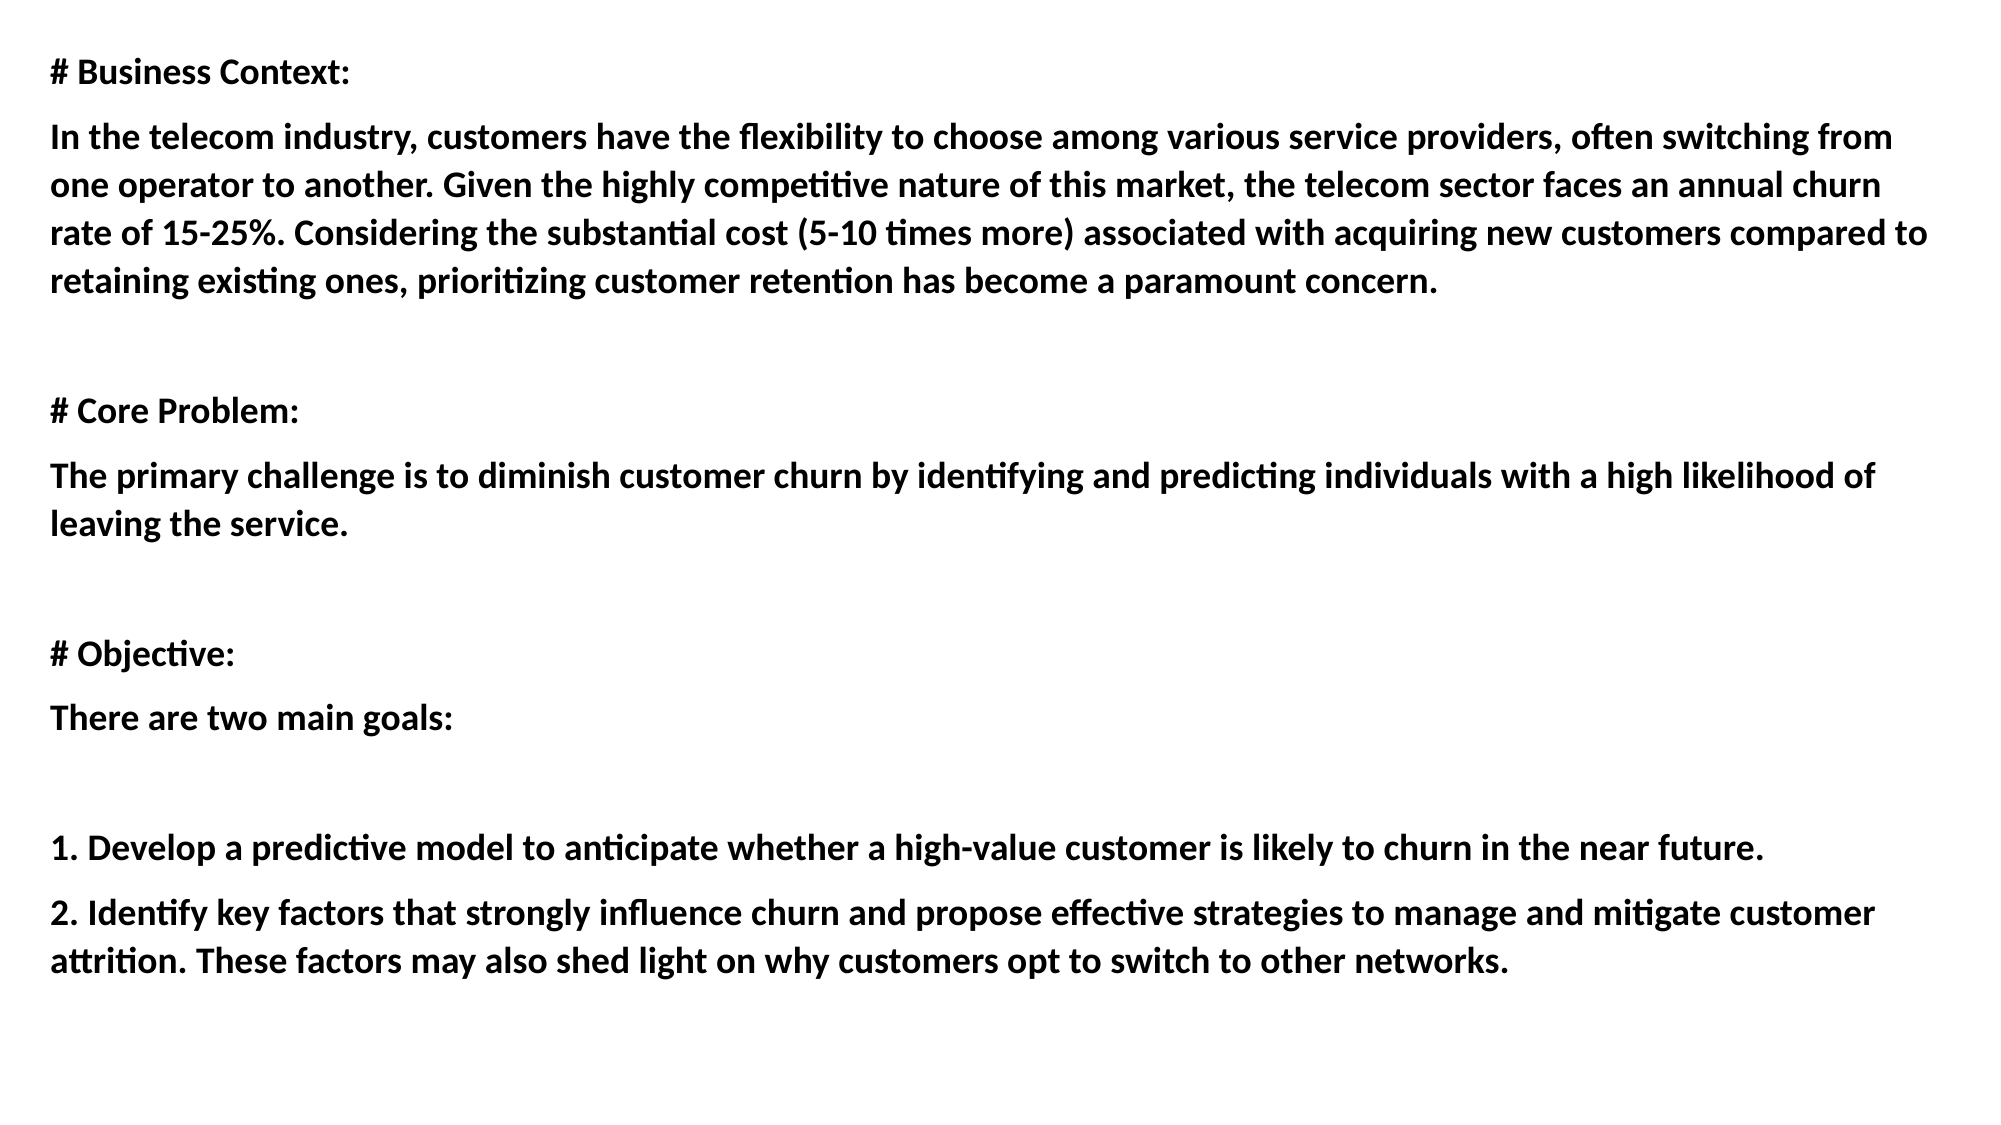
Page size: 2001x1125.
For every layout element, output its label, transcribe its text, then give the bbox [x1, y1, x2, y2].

text_box # Business Context: In the telecom industry, customers have the flexibility to choose among various service providers, often switching from one operator to another. Given the highly competitive nature of this market, the telecom sector faces an annual churn rate of 15-25%. Considering the substantial cost (5-10 times more) associated with acquiring new customers compared to retaining existing ones, prioritizing customer retention has become a paramount concern. # Core Problem: The primary challenge is to diminish customer churn by identifying and predicting individuals with a high likelihood of leaving the service. # Objective: There are two main goals: 1. Develop a predictive model to anticipate whether a high-value customer is likely to churn in the near future. 2. Identify key factors that strongly influence churn and propose effective strategies to manage and mitigate customer attrition. These factors may also shed light on why customers opt to switch to other networks. [35, 36, 1963, 1053]
